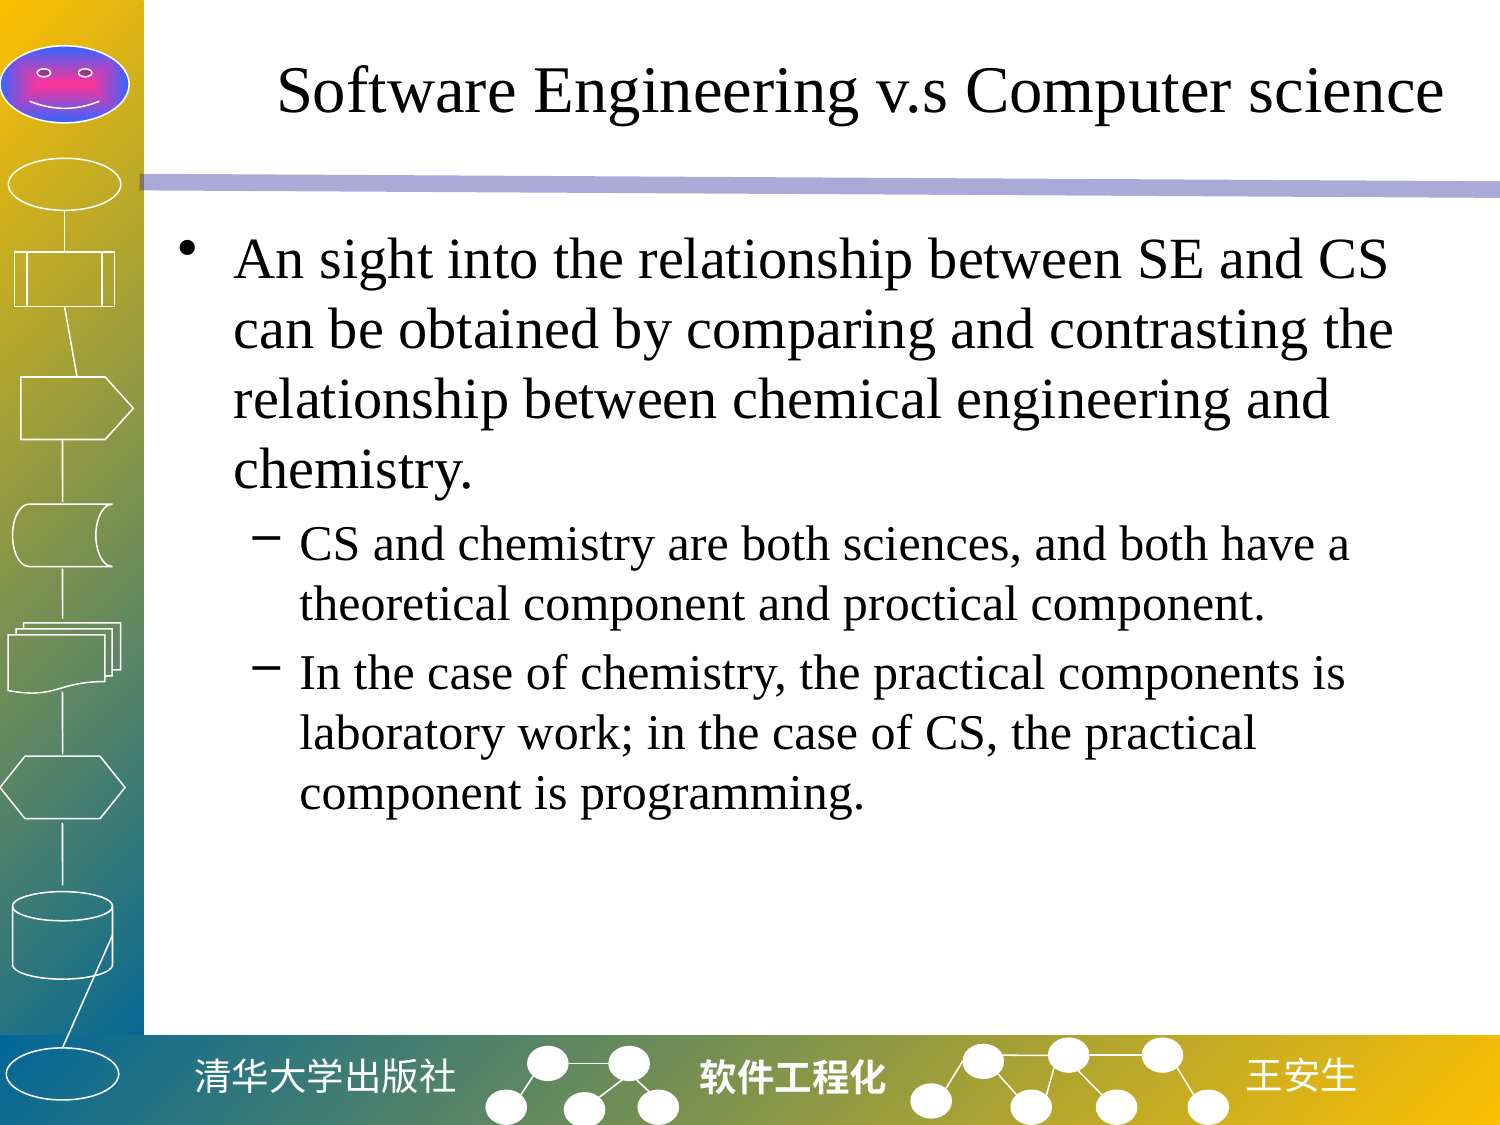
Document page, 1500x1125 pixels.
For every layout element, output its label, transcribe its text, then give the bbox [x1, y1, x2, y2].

list An sight into the relationship between SE and CS can be obtained by comparing and contrasting the relationship between chemical engineering and chemistry. CS and chemistry are both sciences, and both have a theoretical component and proctical component. In the case of chemistry, the practical components is laboratory work; in the case of CS, the practical component is programming. [162, 212, 1476, 1017]
title Software Engineering v.s Computer science [187, 24, 1463, 147]
